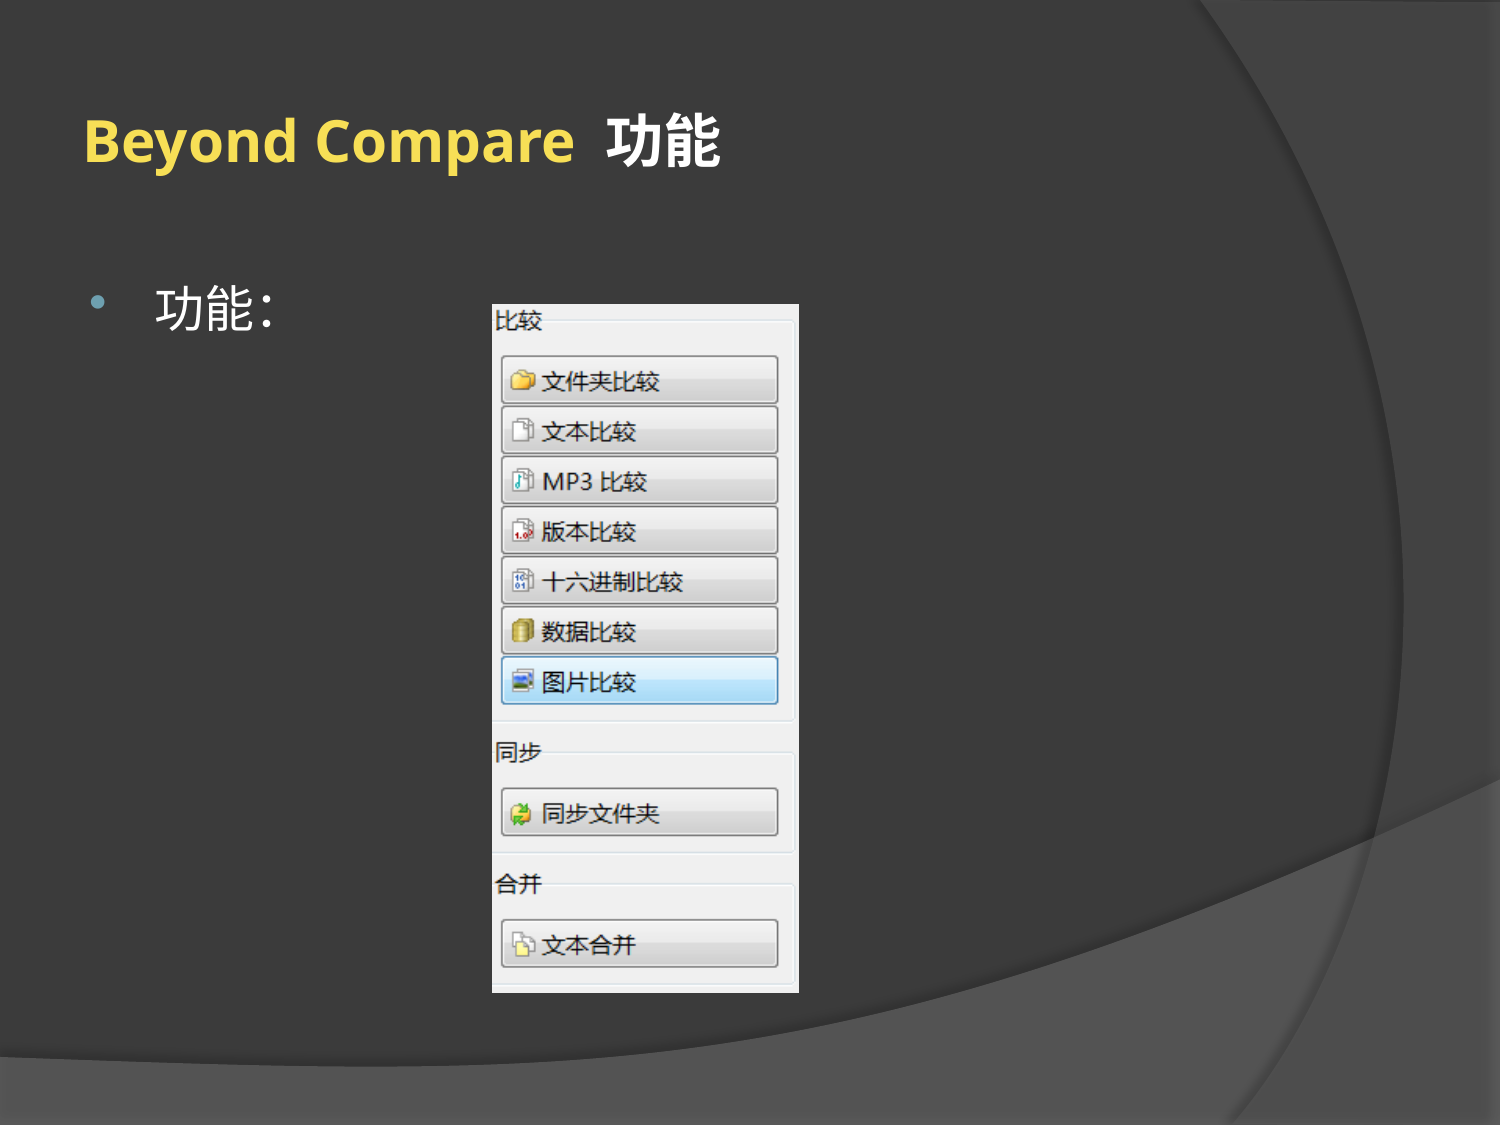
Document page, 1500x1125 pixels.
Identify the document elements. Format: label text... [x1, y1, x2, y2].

picture [491, 304, 799, 993]
list 功能： [70, 269, 1454, 884]
title Beyond Compare 功能 [74, 44, 1301, 233]
